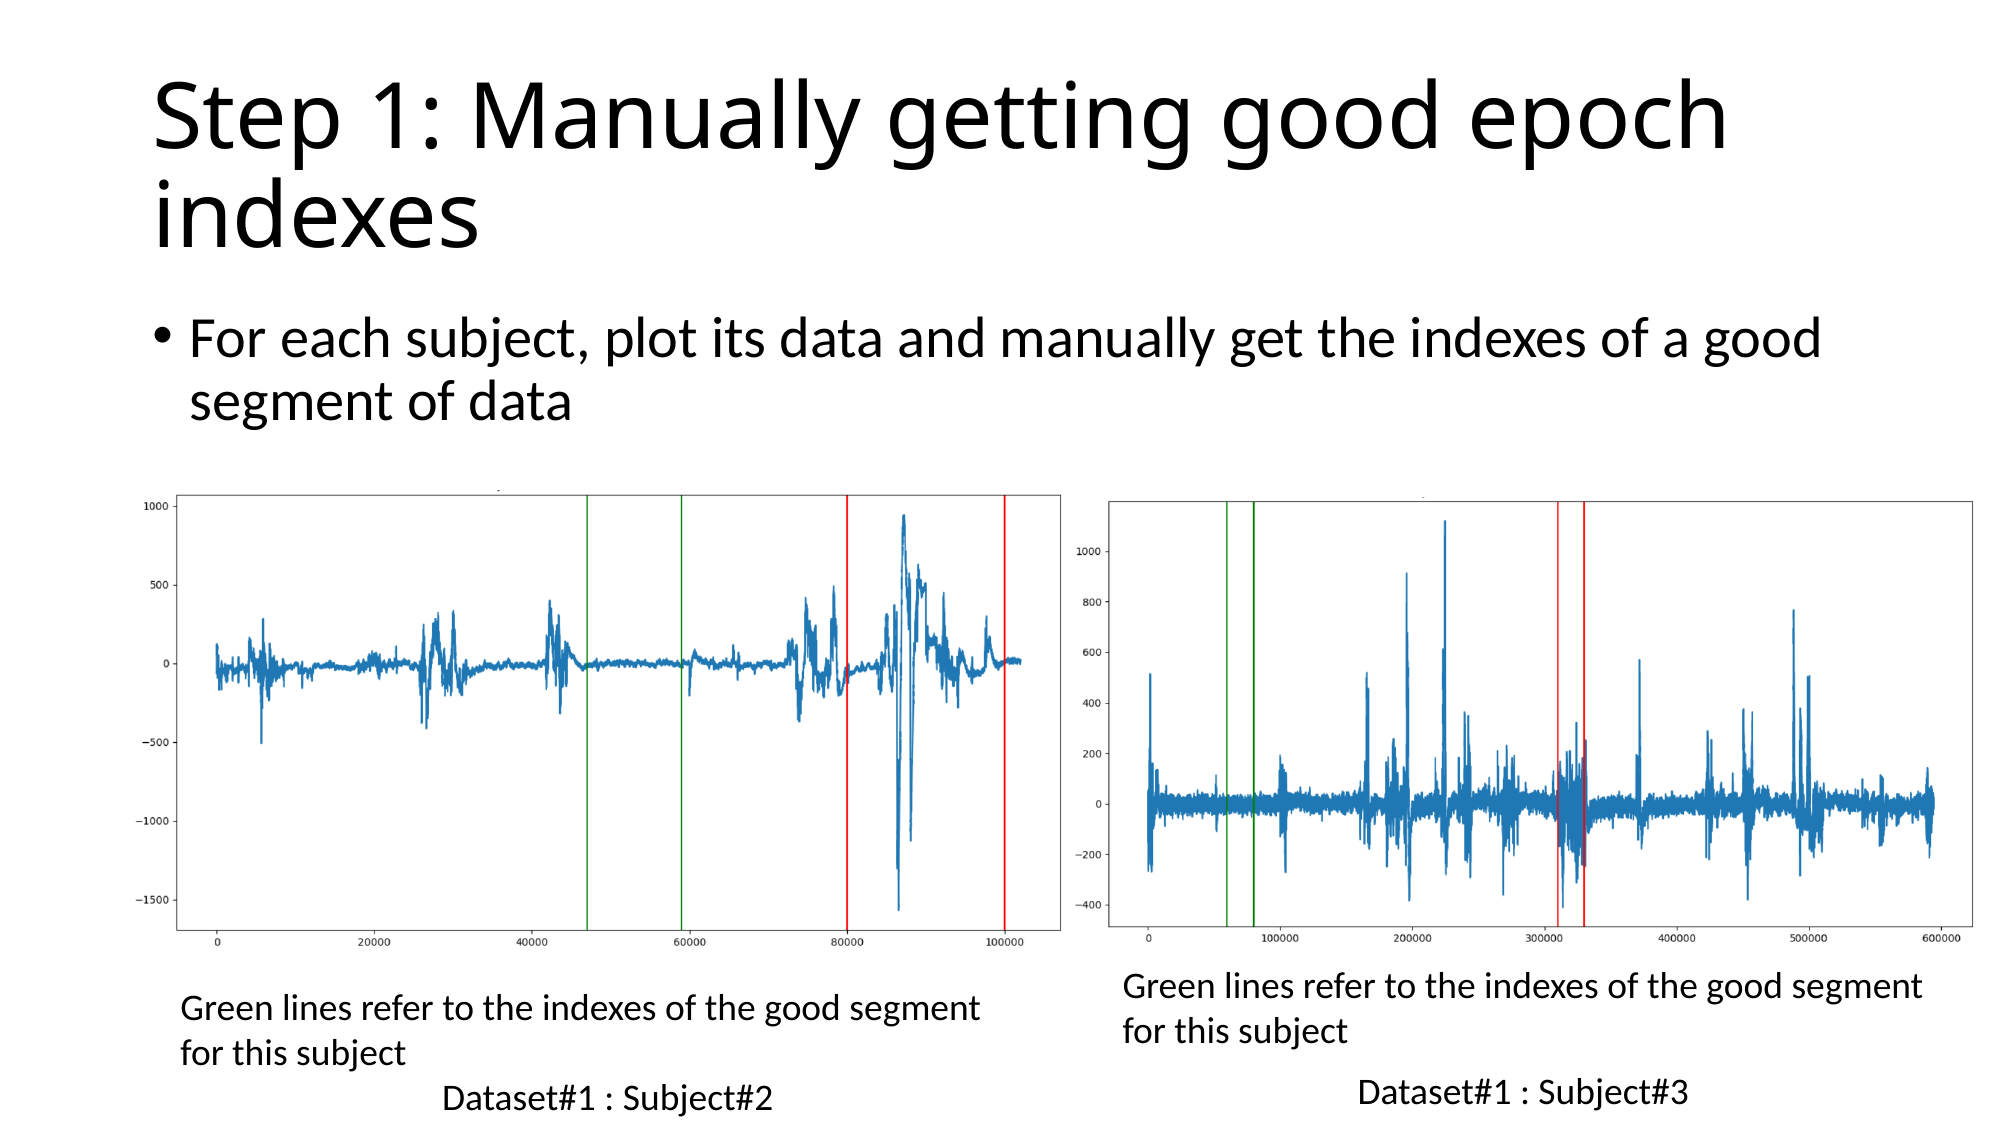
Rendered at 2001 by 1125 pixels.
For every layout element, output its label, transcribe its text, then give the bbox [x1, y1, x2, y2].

picture [131, 490, 1977, 947]
text_box Green lines refer to the indexes of the good segment for this subject [165, 975, 1019, 1065]
text_box Dataset#1 : Subject#2 [165, 1065, 1050, 1125]
title Step 1: Manually getting good epoch indexes [137, 59, 1863, 278]
text_box Dataset#1 : Subject#3 [1081, 1059, 1966, 1125]
text_box Green lines refer to the indexes of the good segment for this subject [1107, 953, 1961, 1058]
list For each subject, plot its data and manually get the indexes of a good segment of data [137, 299, 1863, 469]
